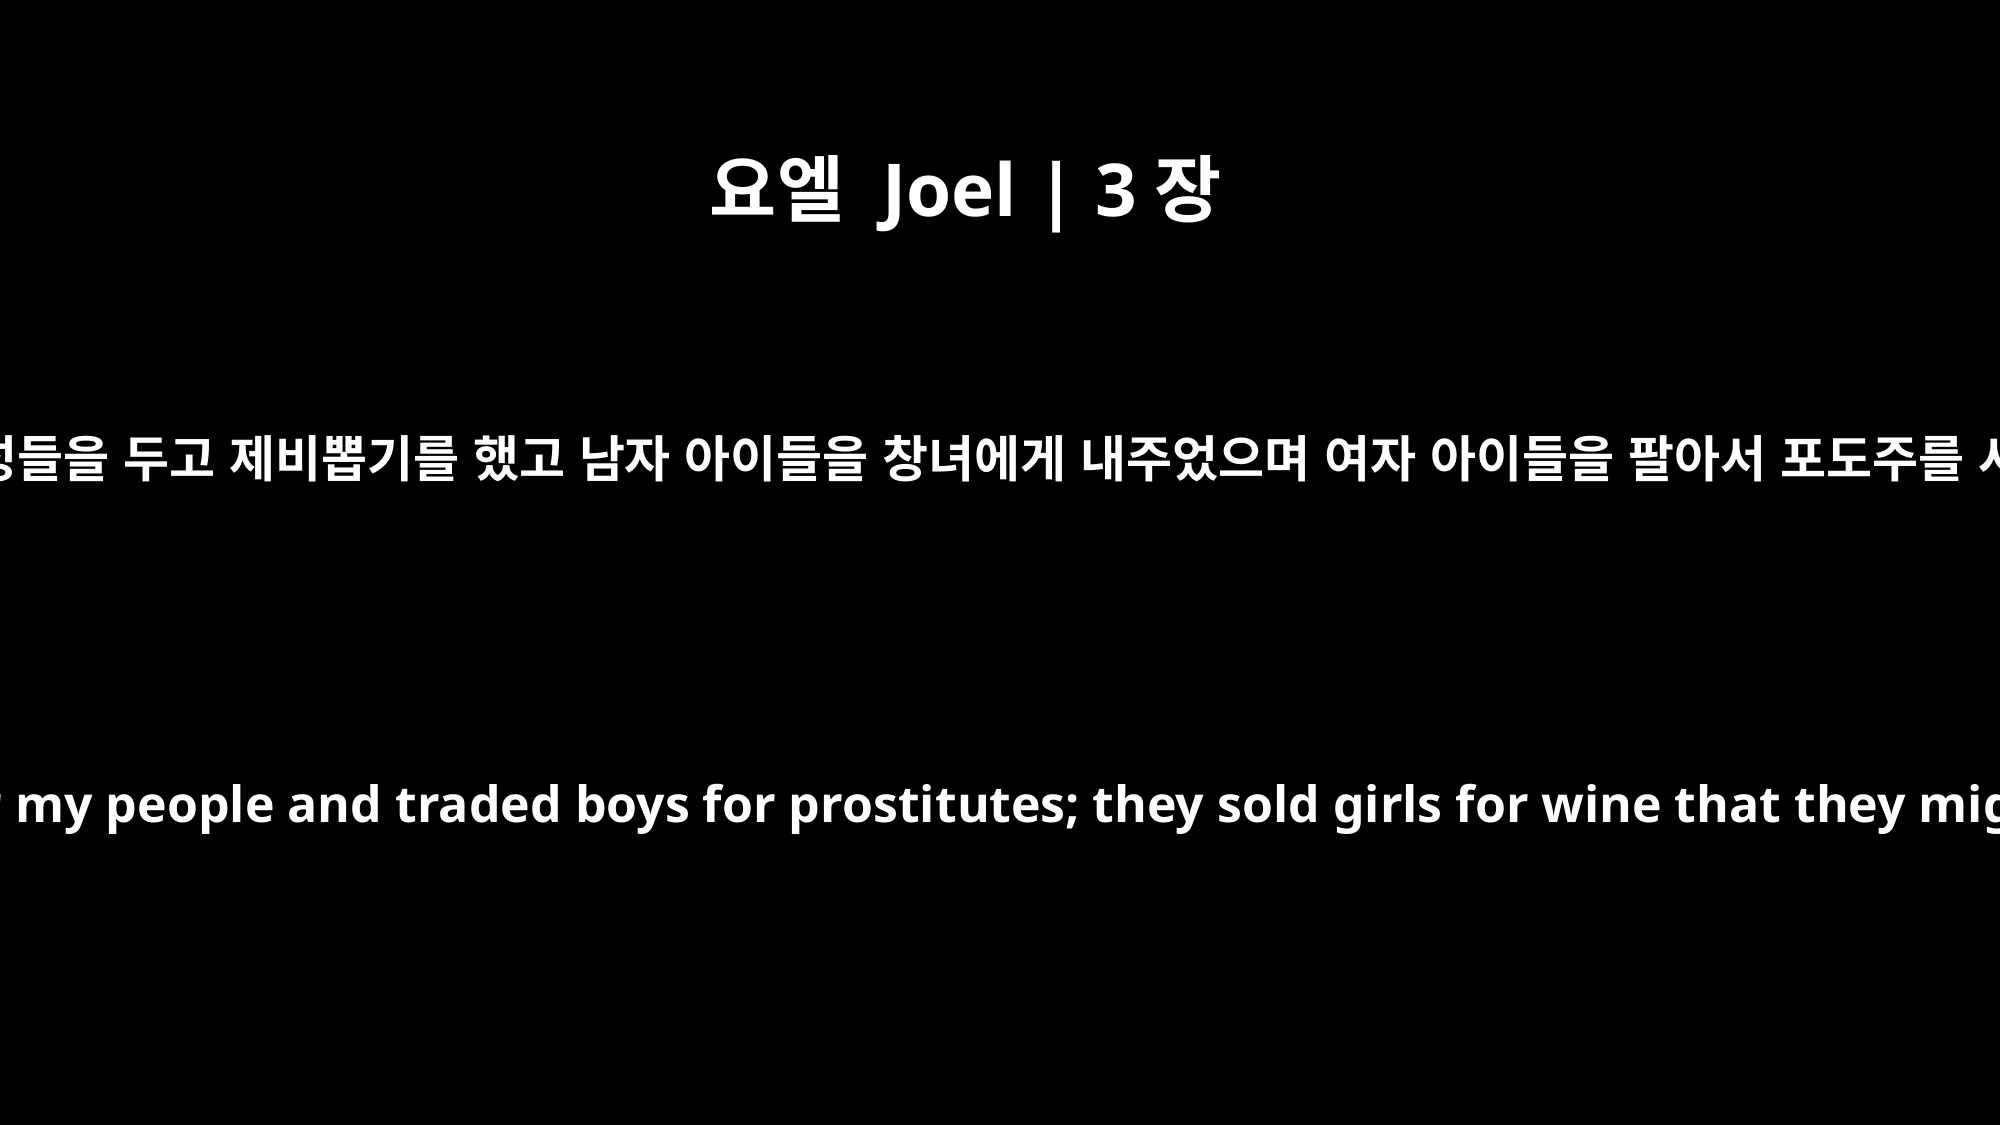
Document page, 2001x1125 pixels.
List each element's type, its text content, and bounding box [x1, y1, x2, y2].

text_box 3 그들이 내 백성들을 두고 제비뽑기를 했고 남자 아이들을 창녀에게 내주었으며 여자 아이들을 팔아서 포도주를 사 마셨다. [0, 359, 2000, 495]
text_box They cast lots for my people and traded boys for prostitutes; they sold girls for wine that they might drink. [0, 764, 2000, 840]
text_box 요엘 Joel | 3장 [694, 136, 1237, 239]
